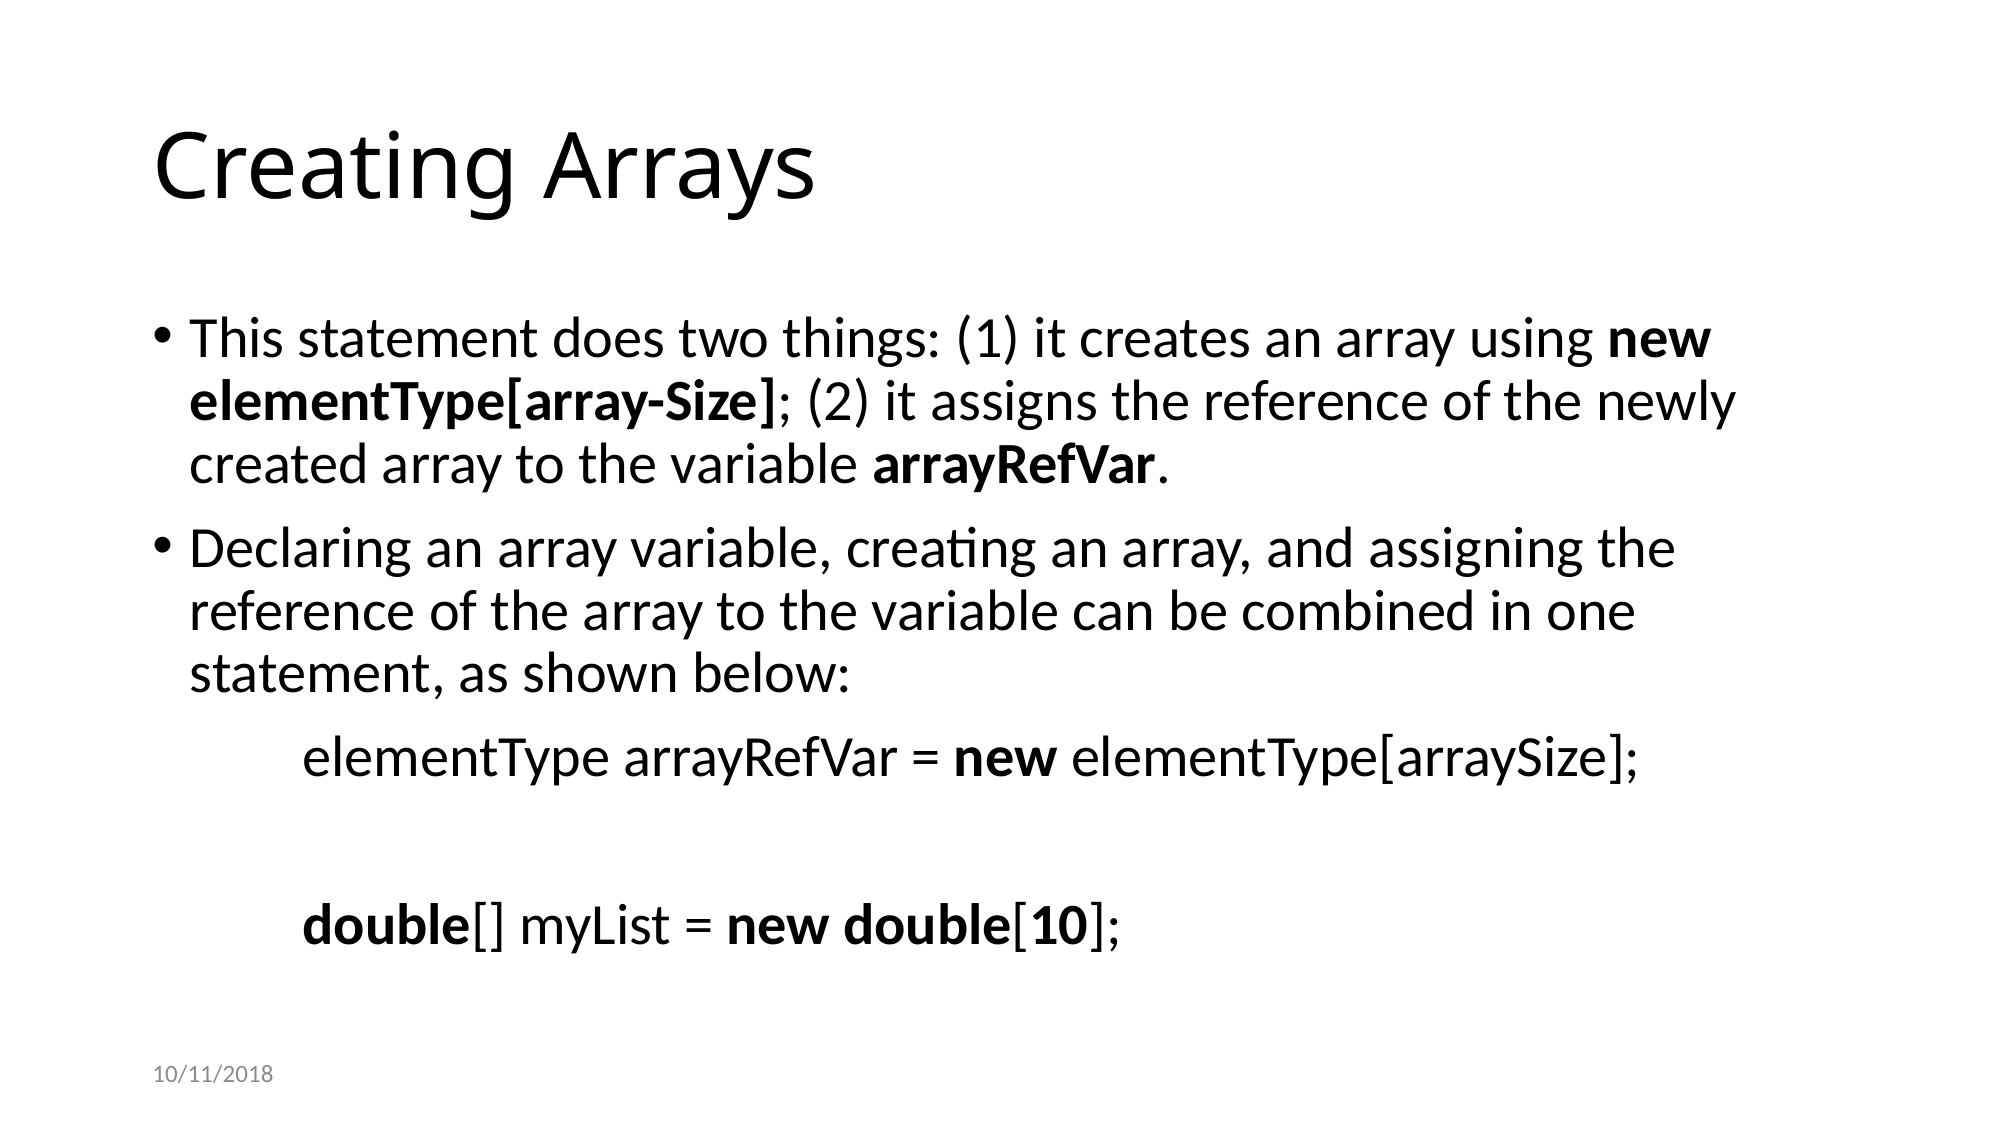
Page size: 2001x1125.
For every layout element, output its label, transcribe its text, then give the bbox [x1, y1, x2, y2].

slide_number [137, 1042, 588, 1103]
title Creating Arrays [137, 59, 1863, 278]
list This statement does two things: (1) it creates an array using new elementType[array-Size]; (2) it assigns the reference of the newly created array to the variable arrayRefVar. Declaring an array variable, creating an array, and assigning the reference of the array to the variable can be combined in one statement, as shown below: elementType arrayRefVar = new elementType[arraySize]; double[] myList = new double[10]; [137, 299, 1863, 1014]
